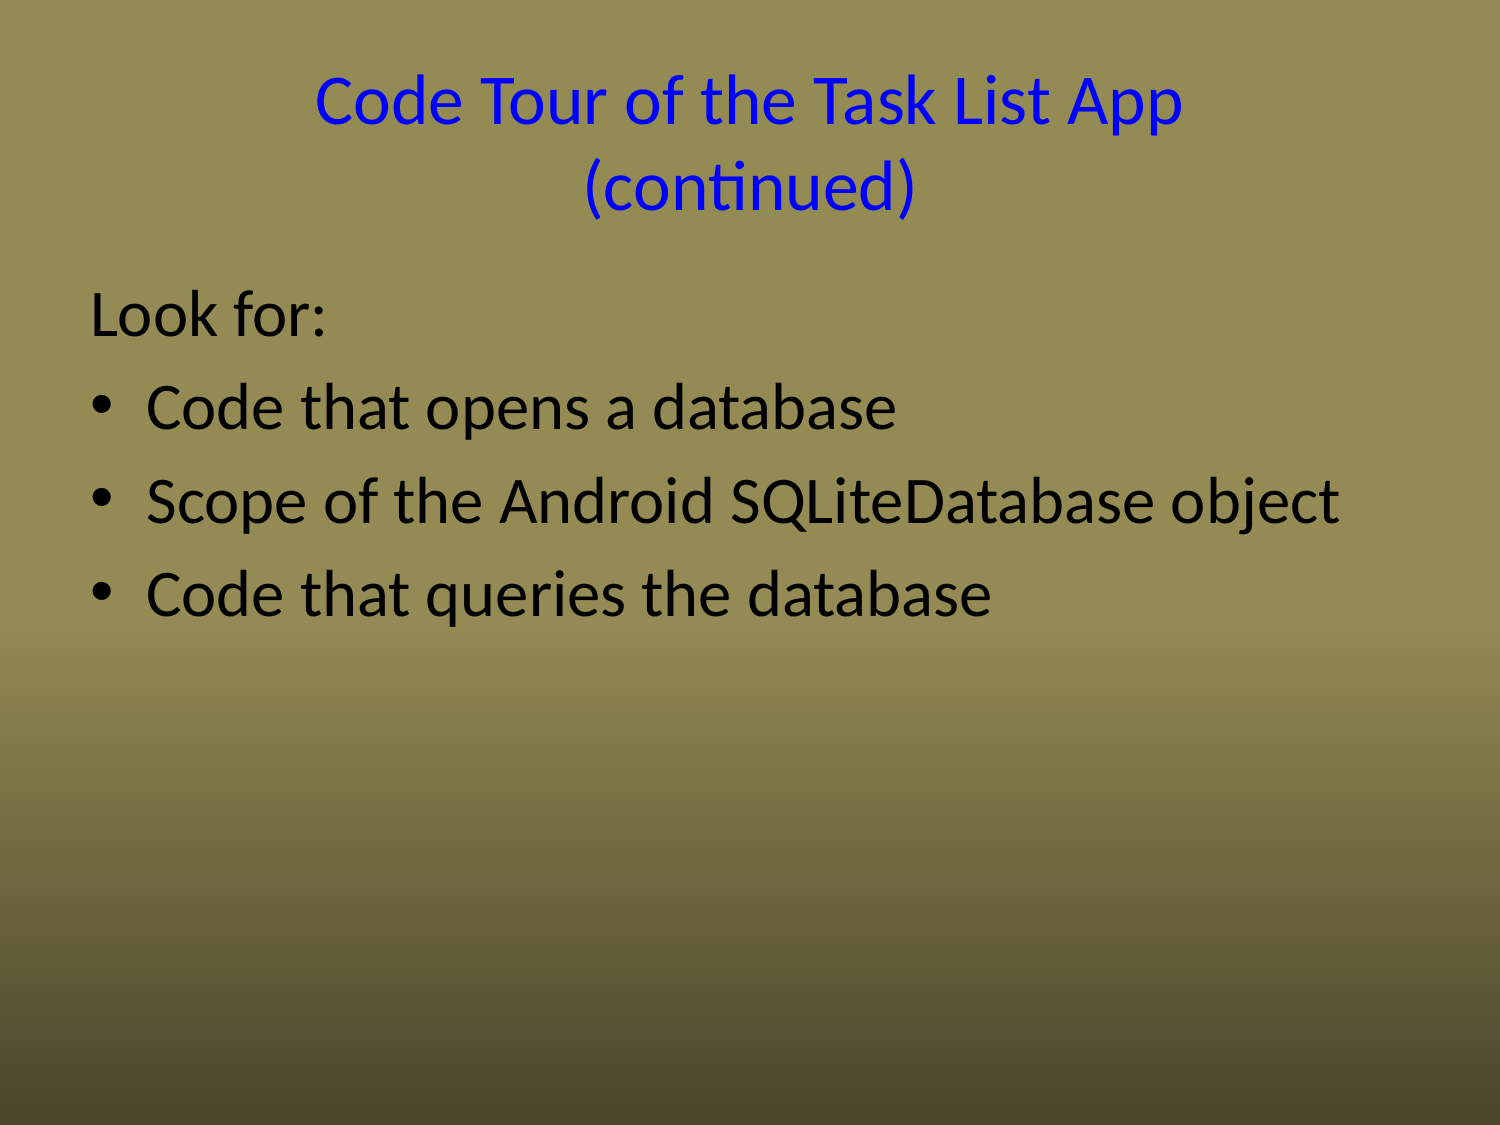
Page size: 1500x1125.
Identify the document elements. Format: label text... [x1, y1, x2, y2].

title Code Tour of the Task List App (continued) [75, 45, 1425, 233]
list Look for: Code that opens a database Scope of the Android SQLiteDatabase object Code that queries the database [75, 262, 1425, 1005]
